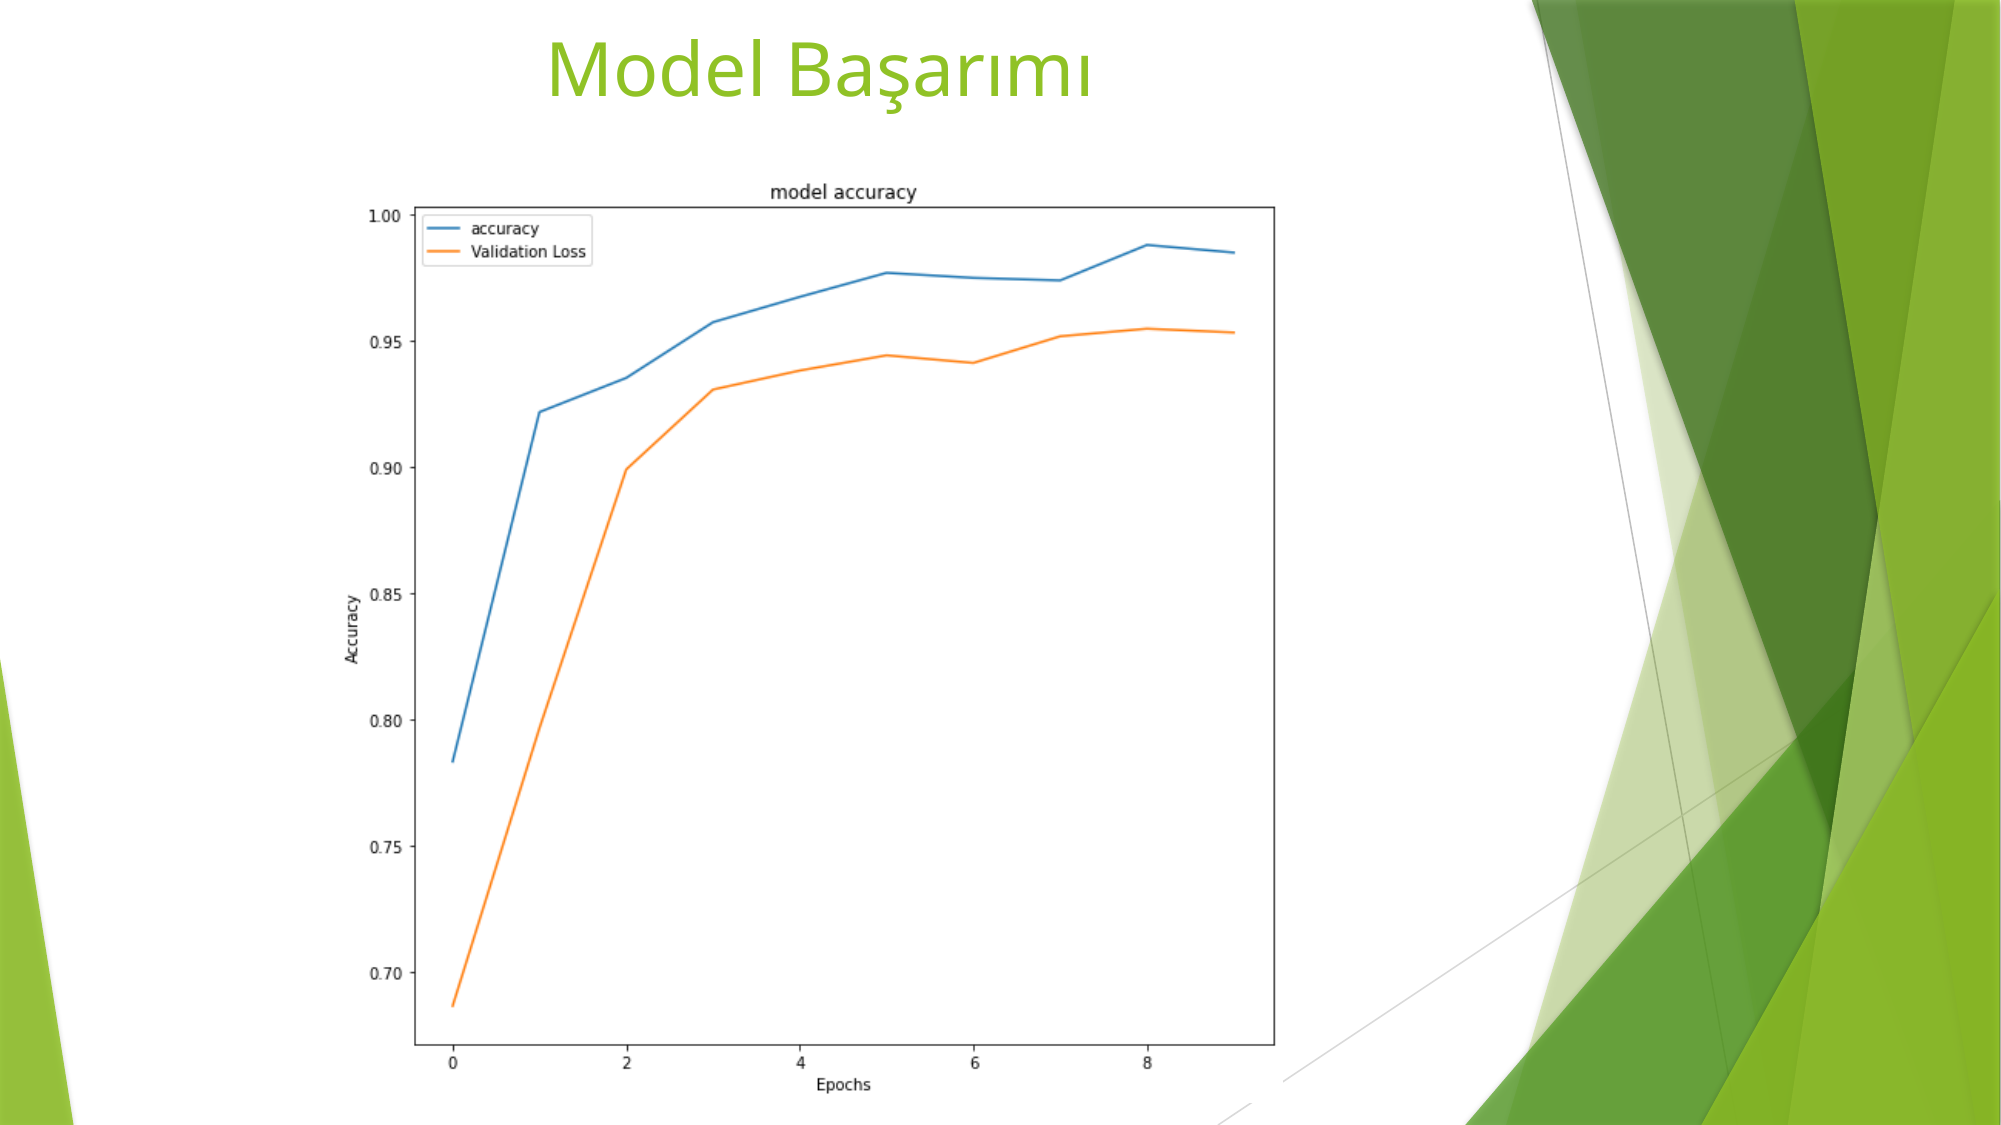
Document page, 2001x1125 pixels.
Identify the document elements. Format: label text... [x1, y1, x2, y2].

title Model Başarımı [0, 13, 1693, 232]
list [335, 172, 1283, 1104]
